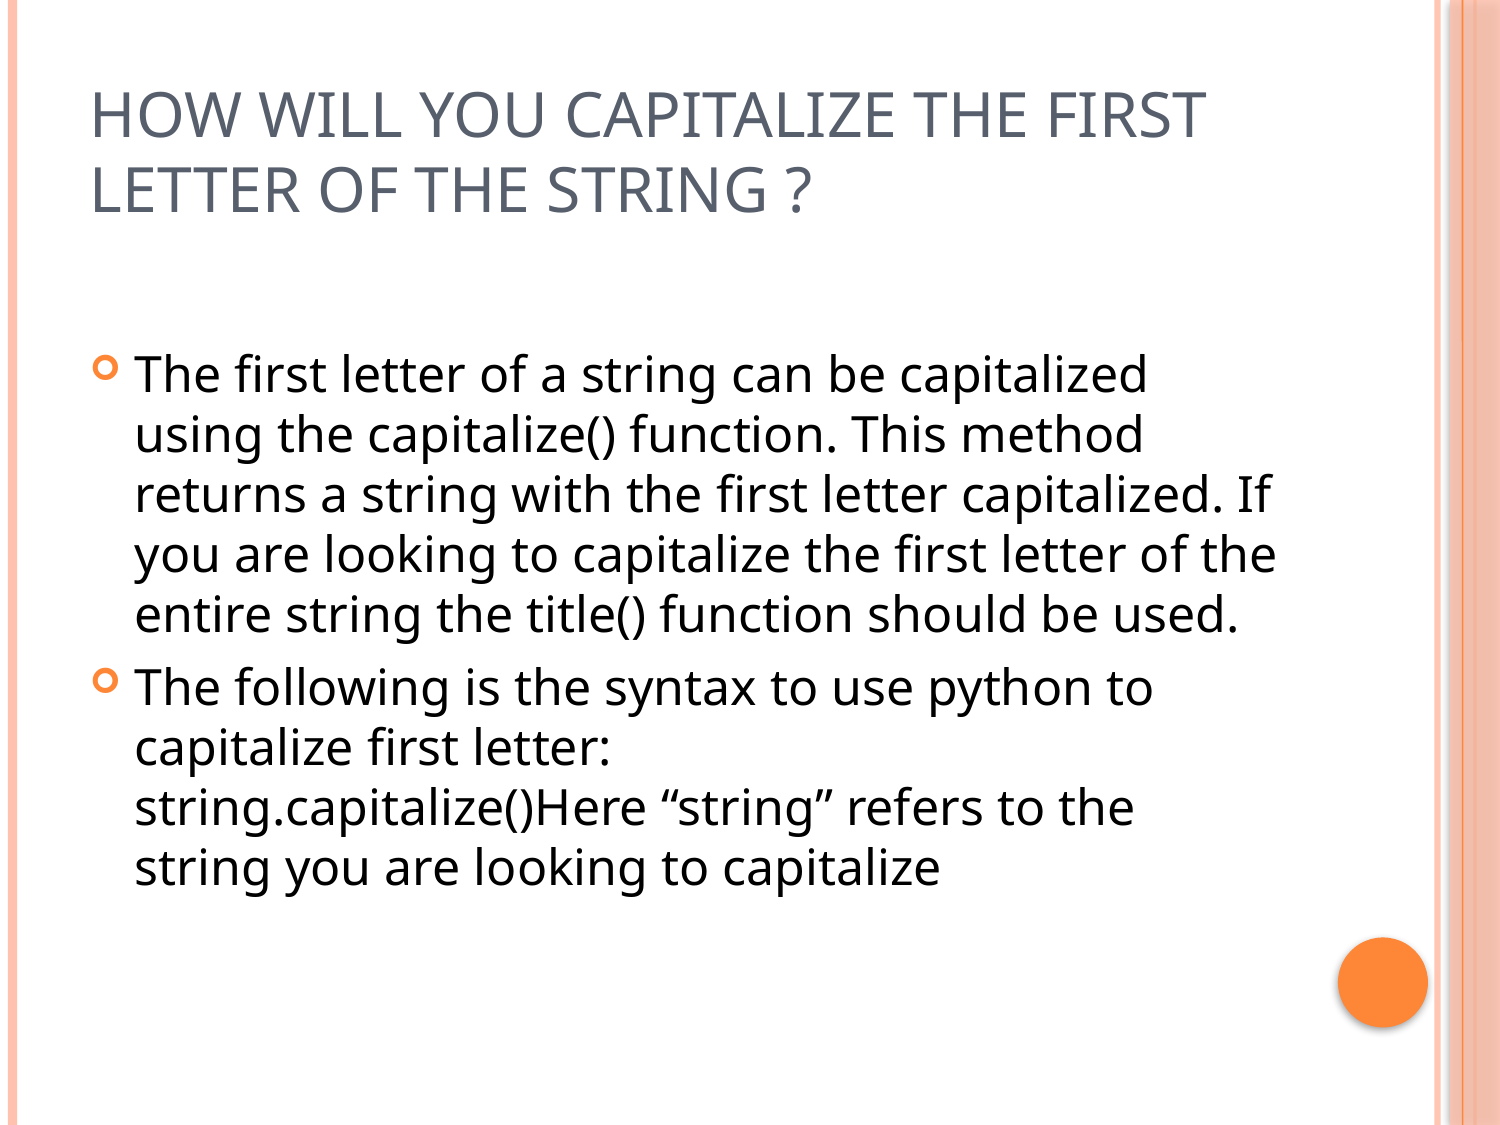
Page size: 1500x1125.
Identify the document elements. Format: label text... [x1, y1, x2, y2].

list The first letter of a string can be capitalized using the capitalize() function. This method returns a string with the first letter capitalized. If you are looking to capitalize the first letter of the entire string the title() function should be used. The following is the syntax to use python to capitalize first letter: string.capitalize()Here “string” refers to the string you are looking to capitalize [75, 262, 1300, 1062]
title How will you capitalize the first letter of the string ? [75, 45, 1300, 233]
